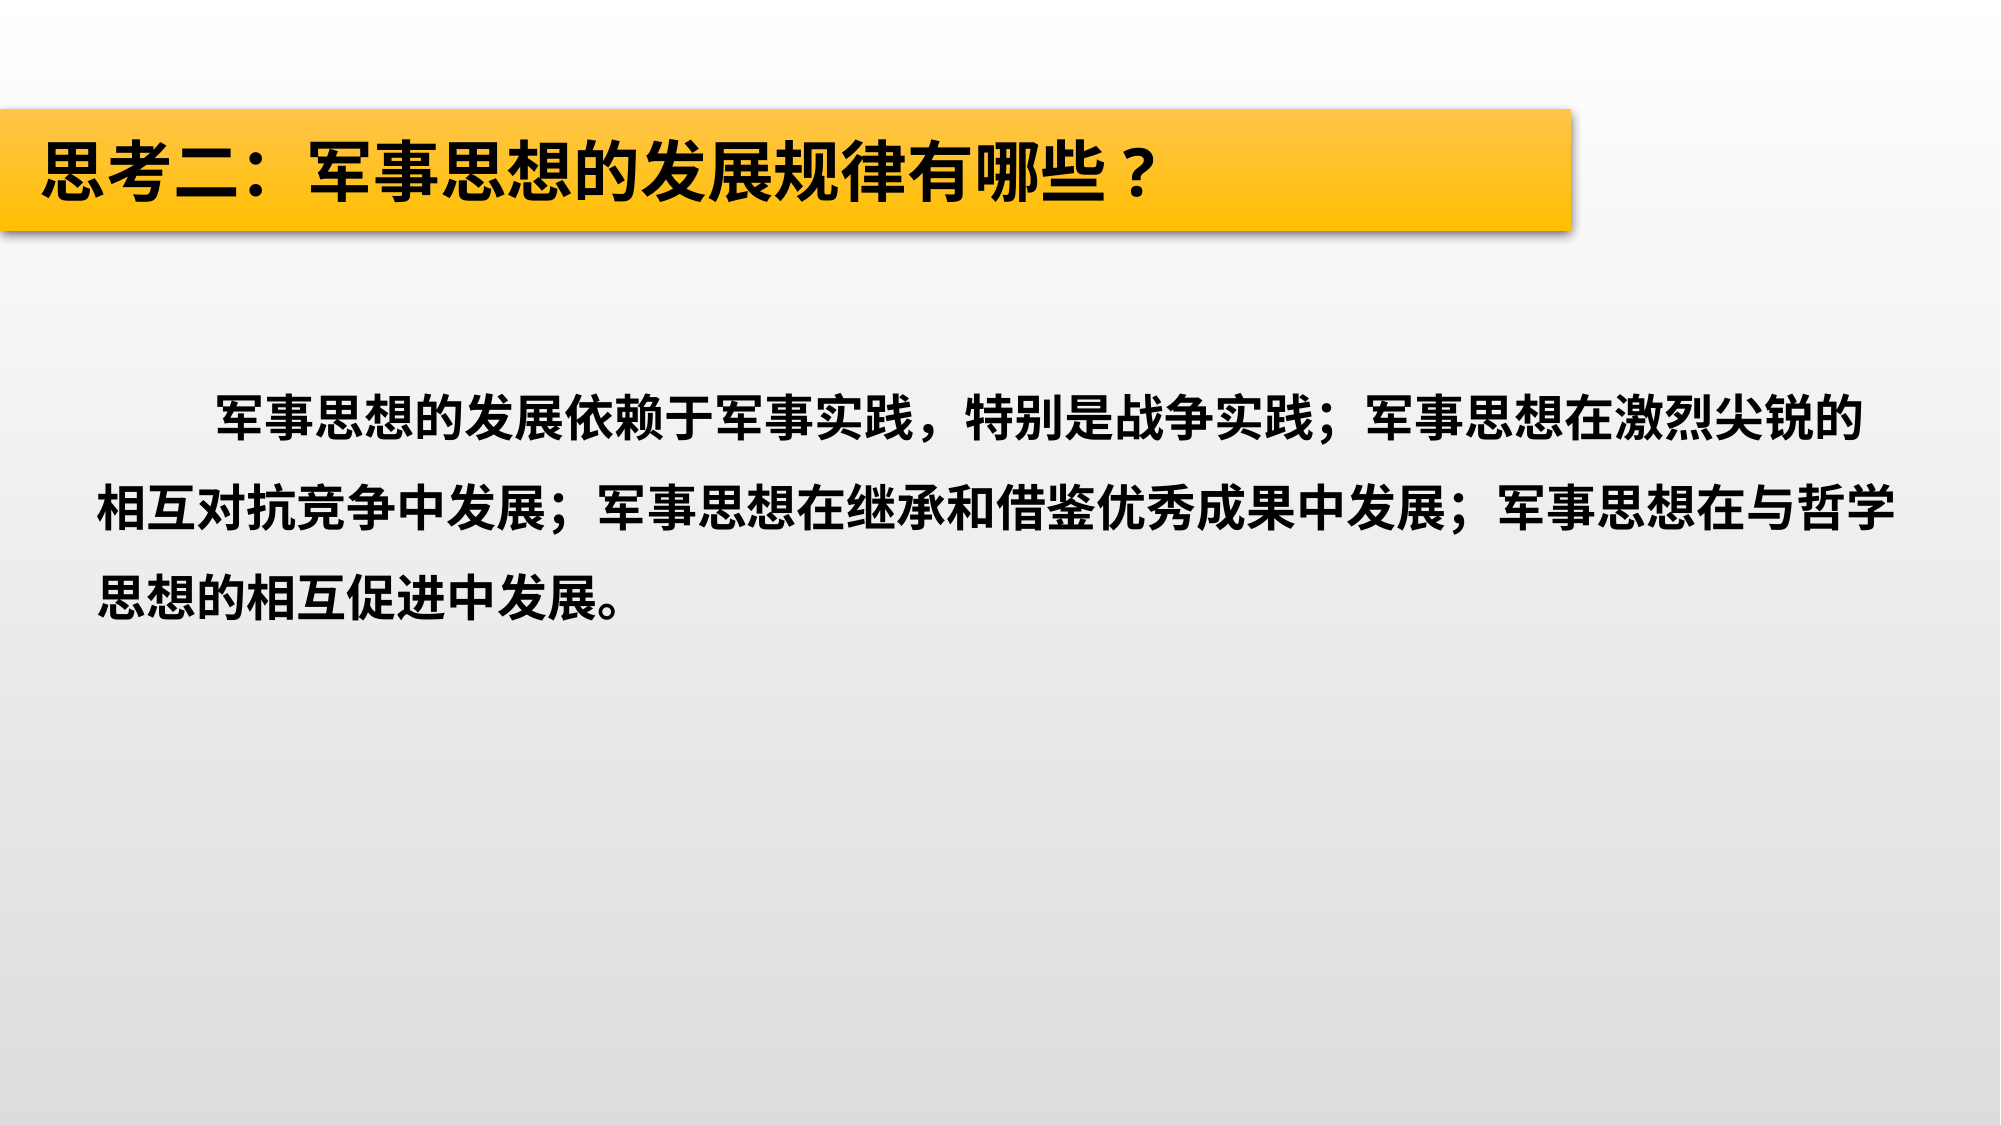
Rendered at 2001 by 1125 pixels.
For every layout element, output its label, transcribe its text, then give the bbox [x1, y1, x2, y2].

text_box 军事思想的发展依赖于军事实践，特别是战争实践；军事思想在激烈尖锐的相互对抗竞争中发展；军事思想在继承和借鉴优秀成果中发展；军事思想在与哲学思想的相互促进中发展。 [82, 348, 1918, 634]
text_box 思考二：军事思想的发展规律有哪些? [24, 122, 1536, 217]
text_box [0, 109, 1572, 231]
